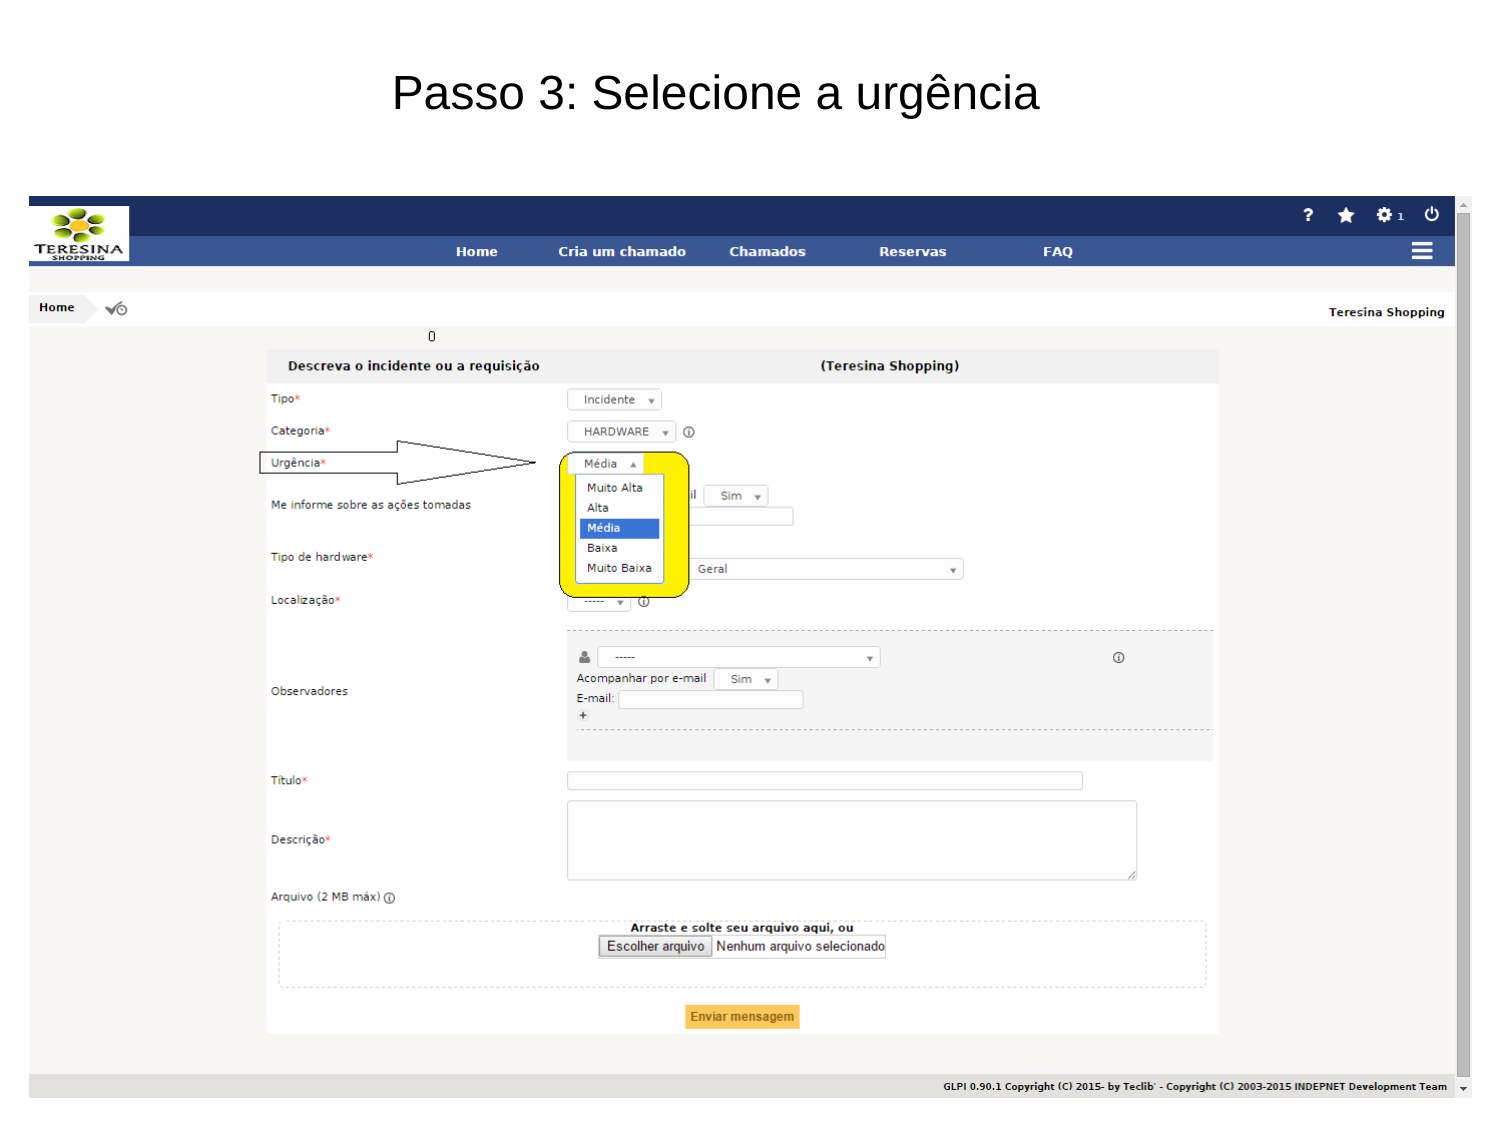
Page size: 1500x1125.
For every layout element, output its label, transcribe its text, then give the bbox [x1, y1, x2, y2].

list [29, 195, 1476, 1098]
title Passo 3: Selecione a urgência [41, 30, 1392, 150]
